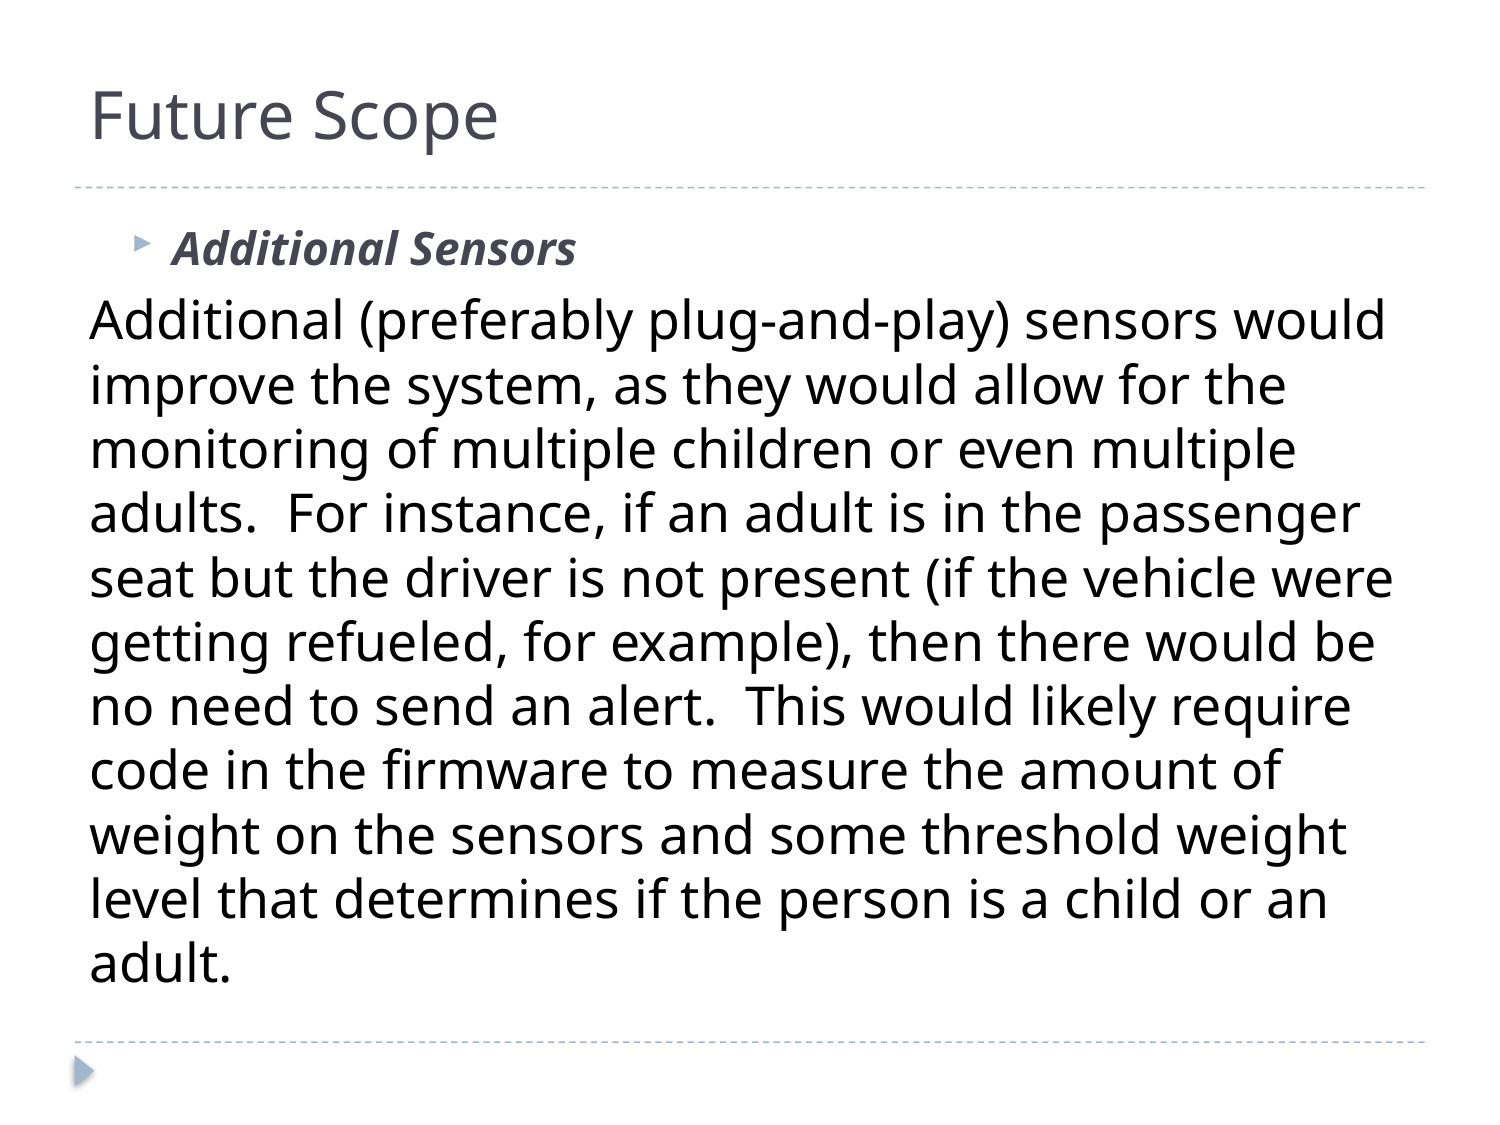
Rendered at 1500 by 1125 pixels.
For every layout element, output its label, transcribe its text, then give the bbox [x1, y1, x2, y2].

list Additional Sensors Additional (preferably plug-and-play) sensors would improve the system, as they would allow for the monitoring of multiple children or even multiple adults. For instance, if an adult is in the passenger seat but the driver is not present (if the vehicle were getting refueled, for example), then there would be no need to send an alert. This would likely require code in the firmware to measure the amount of weight on the sensors and some threshold weight level that determines if the person is a child or an adult. [75, 212, 1425, 1013]
title Future Scope [75, 37, 1425, 188]
